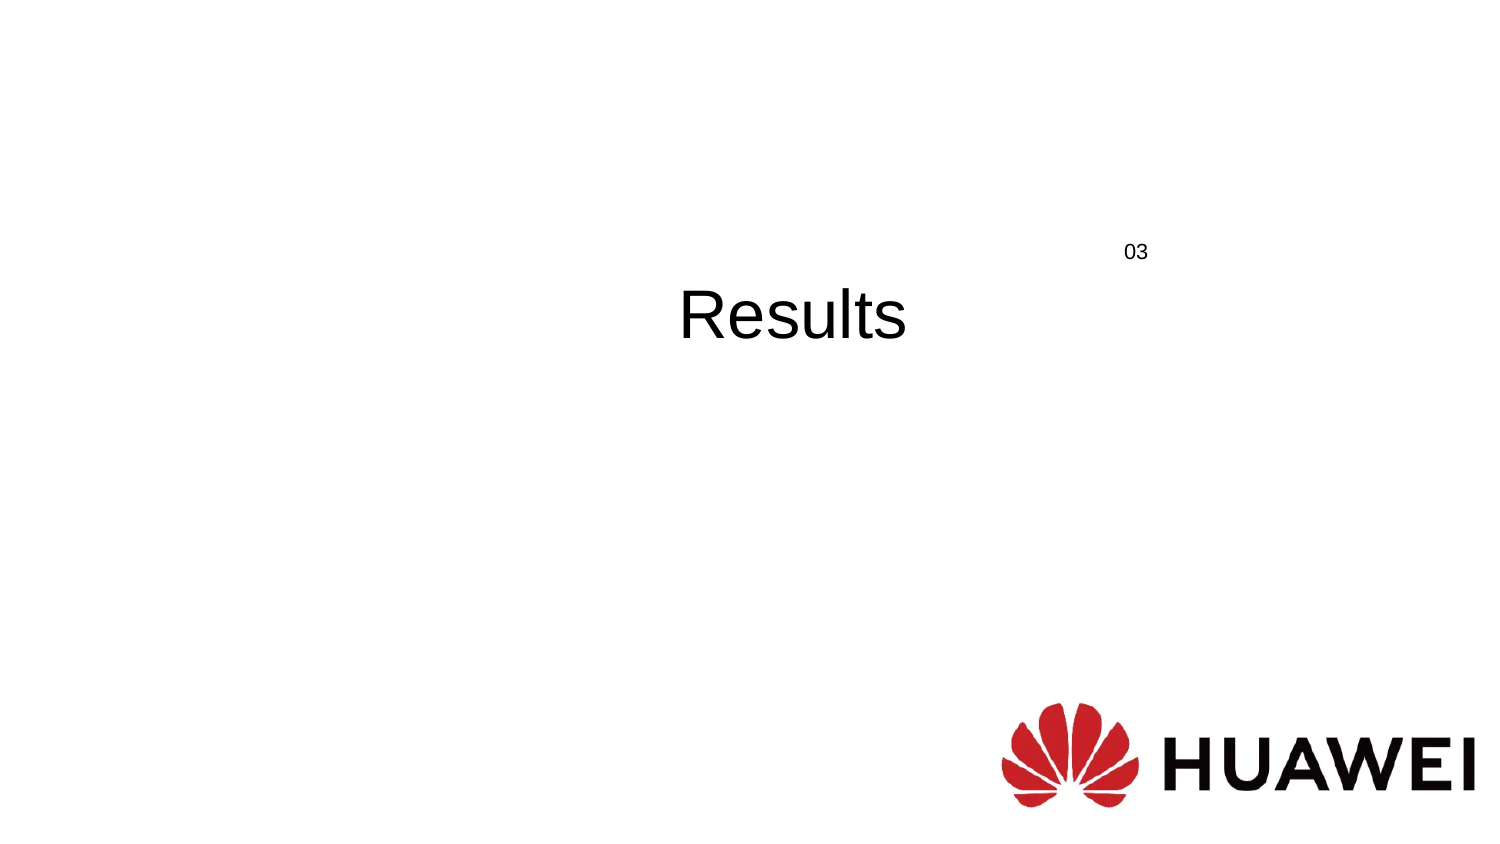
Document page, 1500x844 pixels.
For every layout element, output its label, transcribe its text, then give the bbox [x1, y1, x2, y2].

title Results [182, 255, 924, 467]
title 03 [924, 222, 1348, 486]
picture [981, 684, 1500, 844]
